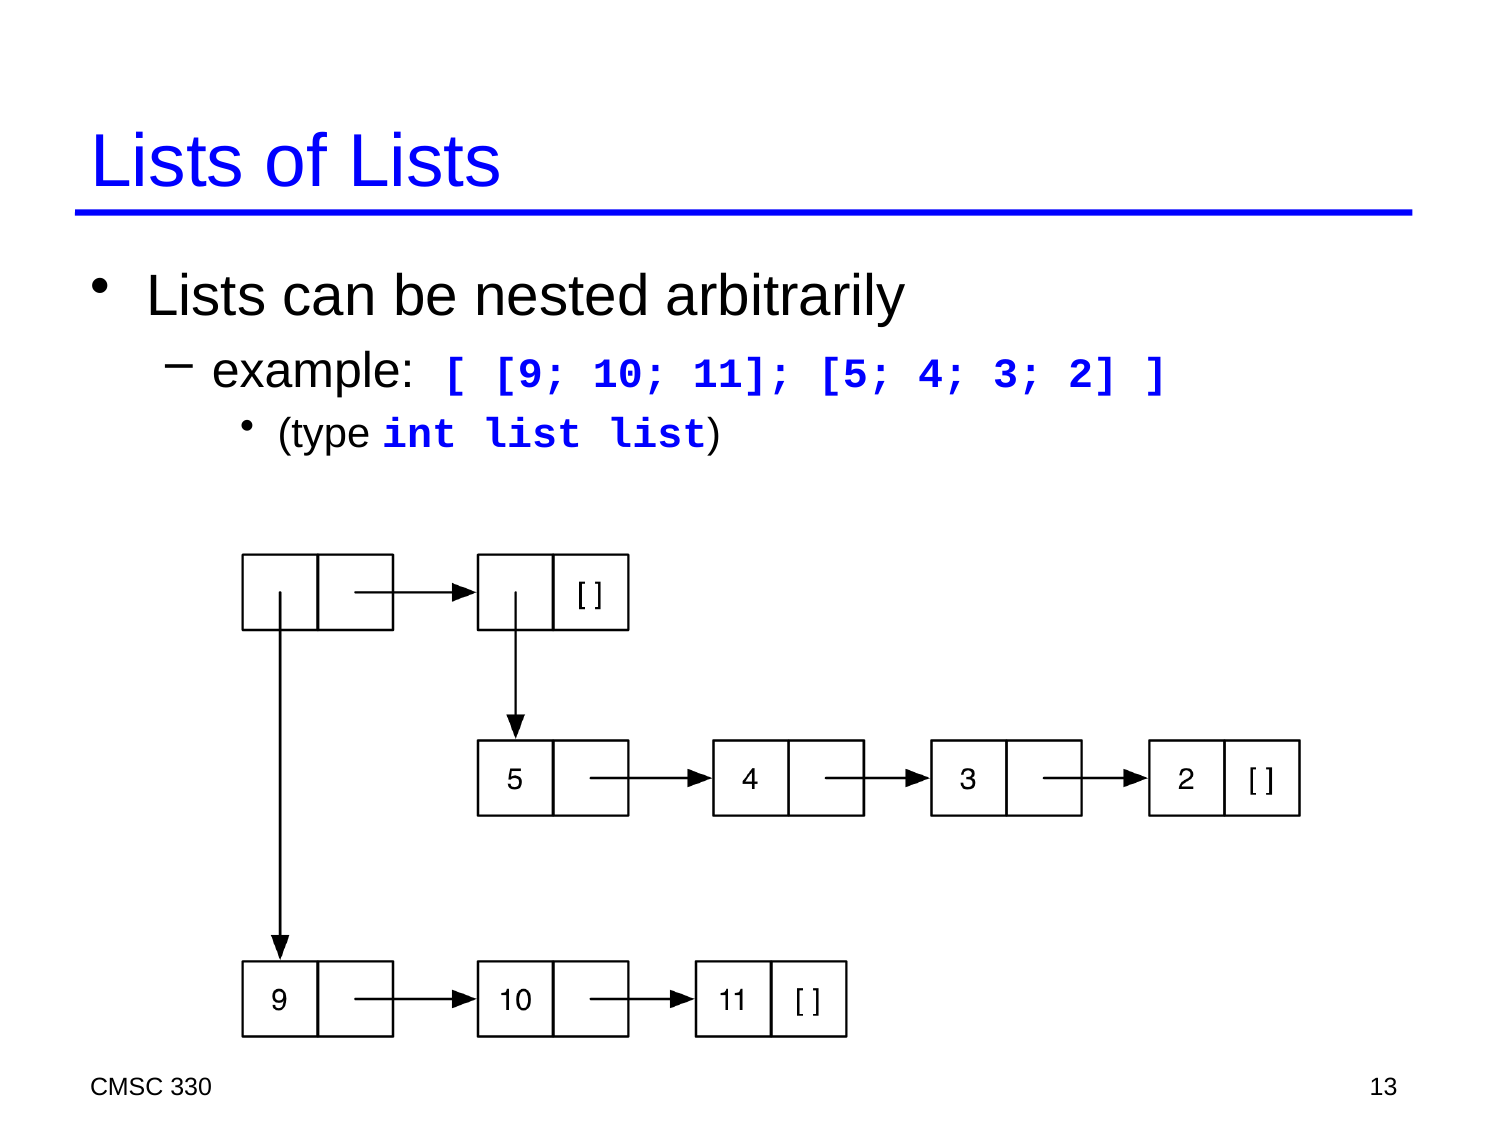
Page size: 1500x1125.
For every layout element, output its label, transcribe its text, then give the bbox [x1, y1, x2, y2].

list Lists can be nested arbitrarily example: [ [9; 10; 11]; [5; 4; 3; 2] ] (type int list list) [74, 249, 1413, 1051]
picture [237, 549, 1304, 1041]
slide_number 13 [1099, 1062, 1413, 1101]
title Lists of Lists [74, 99, 1413, 213]
footer CMSC 330 [74, 1062, 988, 1101]
